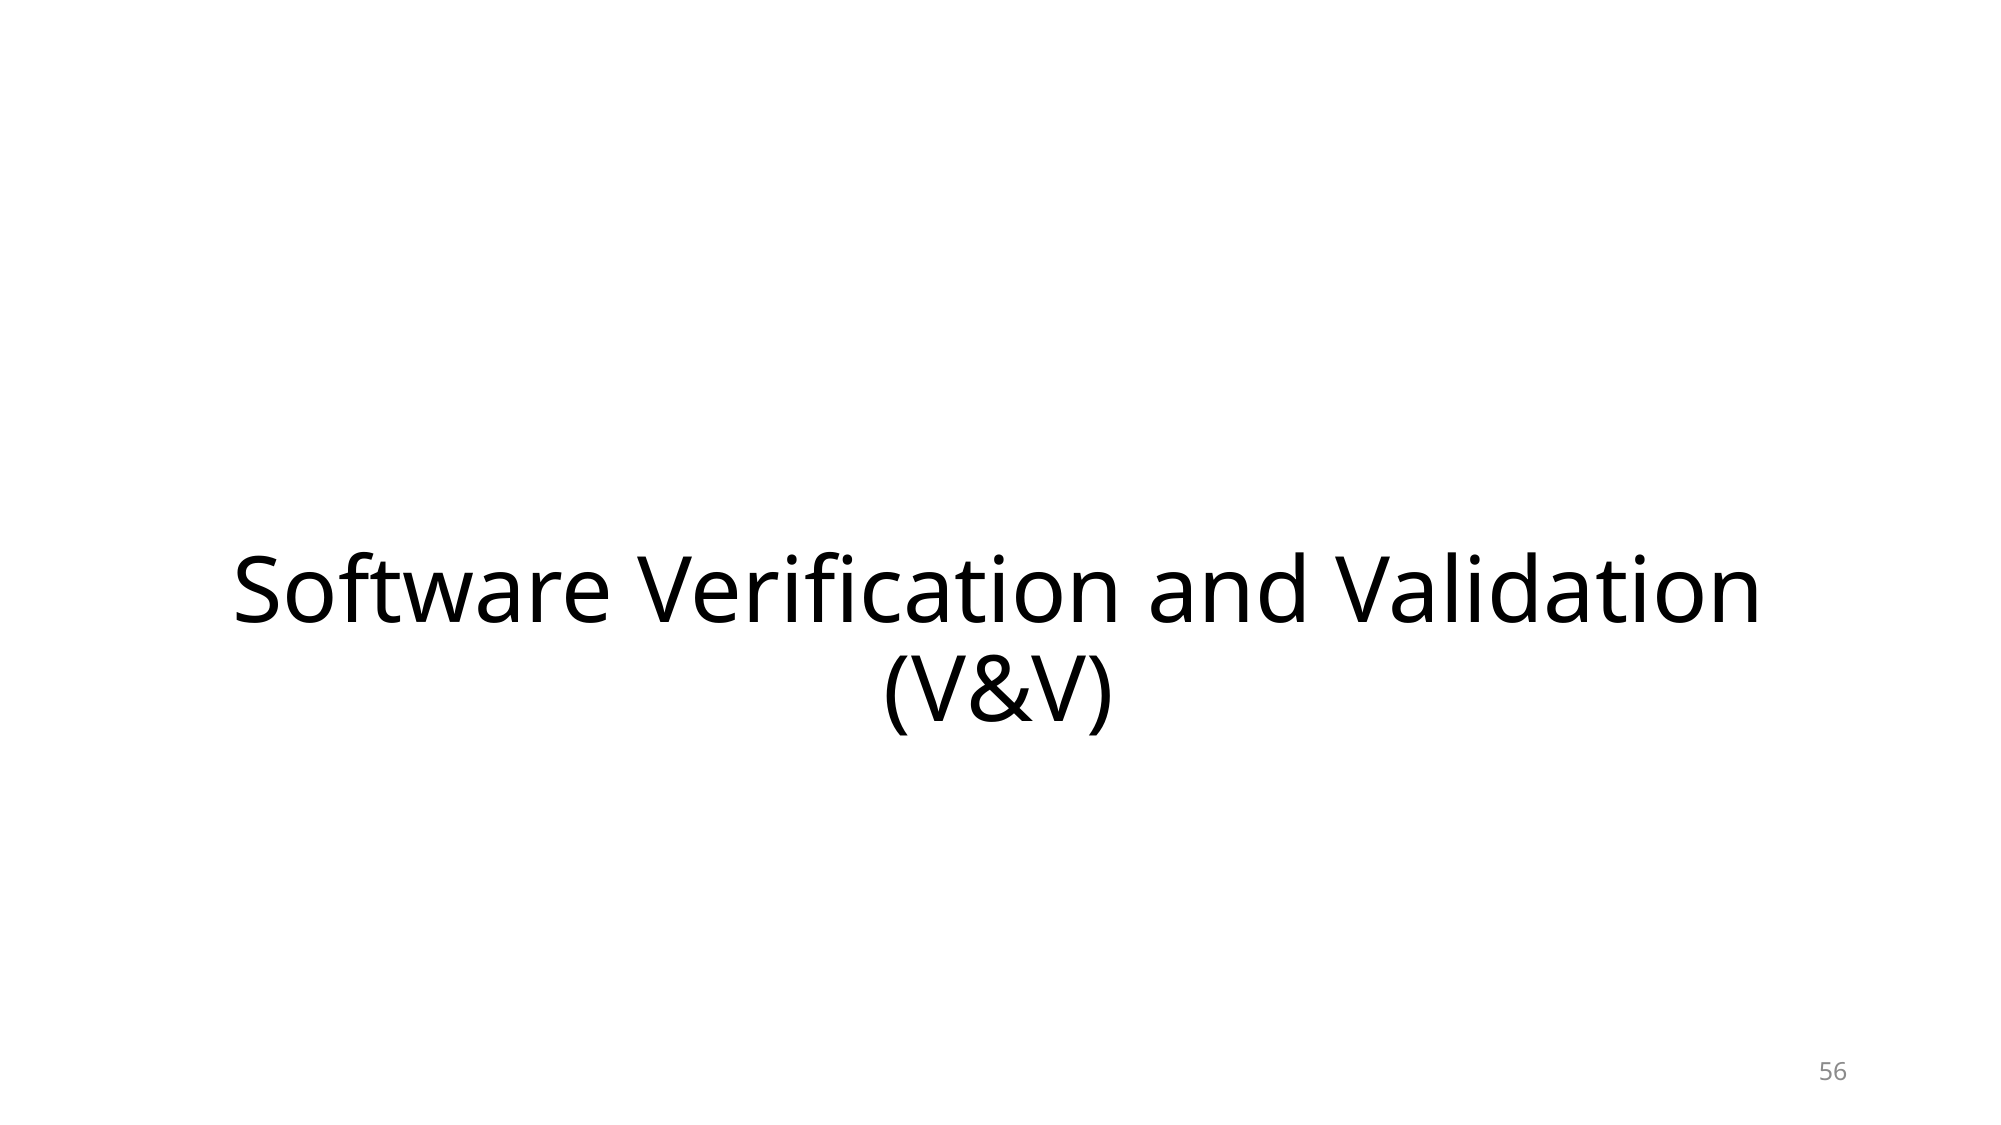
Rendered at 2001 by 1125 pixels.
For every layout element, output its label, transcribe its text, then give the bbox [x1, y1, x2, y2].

title Software Verification and Validation (V&V) [136, 280, 1862, 749]
slide_number 56 [1412, 1042, 1863, 1103]
